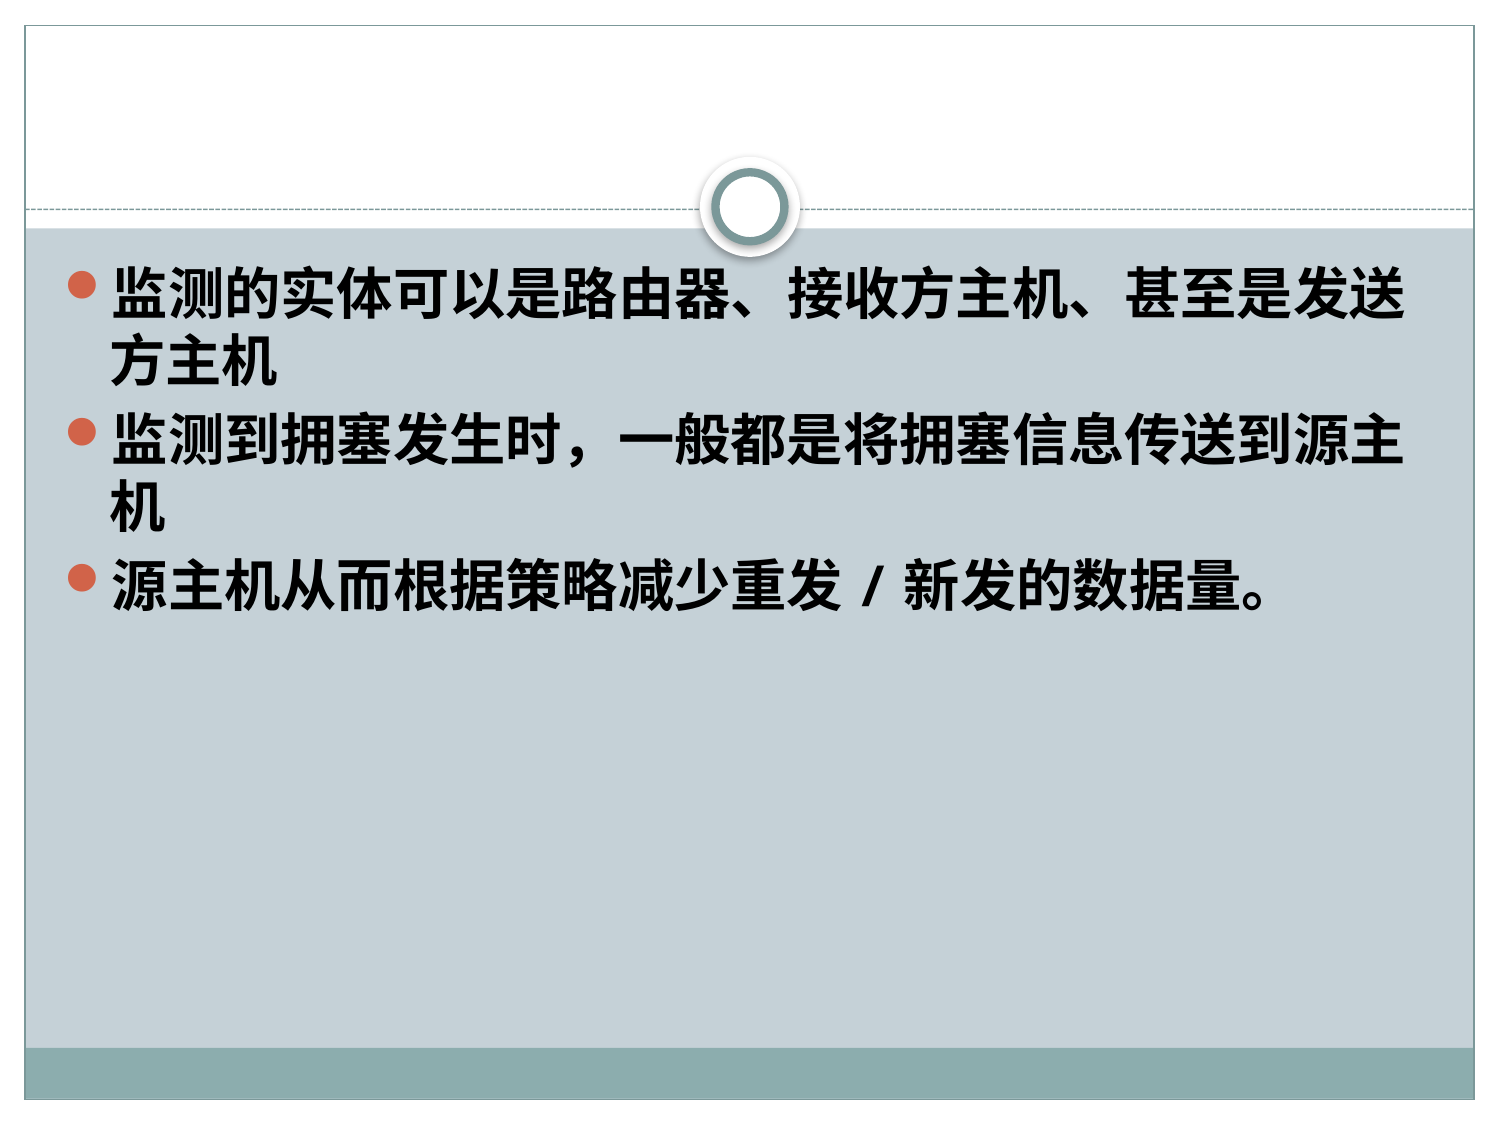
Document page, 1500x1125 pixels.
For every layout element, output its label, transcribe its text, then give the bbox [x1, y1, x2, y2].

list 监测的实体可以是路由器、接收方主机、甚至是发送方主机 监测到拥塞发生时，一般都是将拥塞信息传送到源主机 源主机从而根据策略减少重发/新发的数据量。 [49, 250, 1445, 1001]
